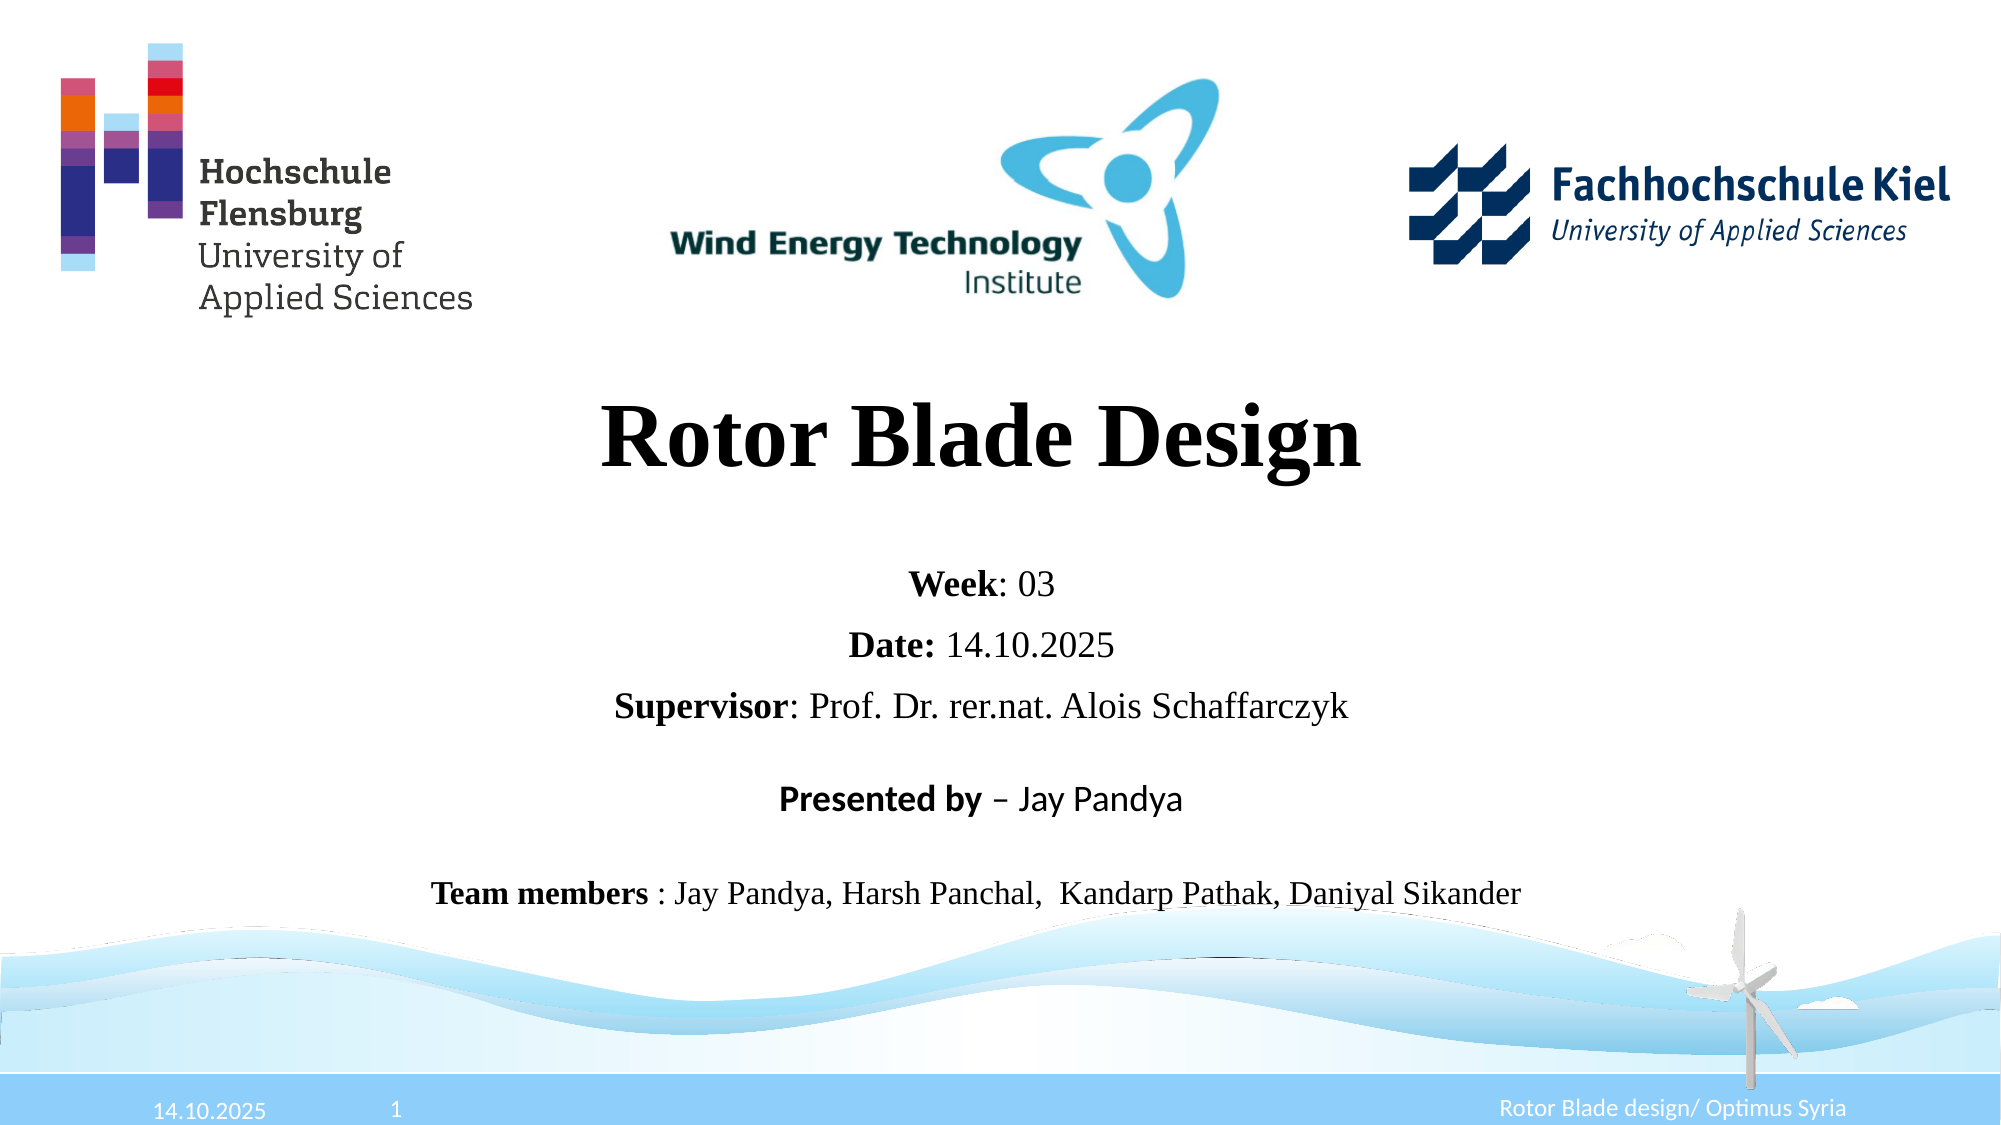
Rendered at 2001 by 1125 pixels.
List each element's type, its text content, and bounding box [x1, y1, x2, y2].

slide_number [137, 1095, 319, 1125]
title Rotor Blade Design [231, 361, 1732, 512]
subtitle Week: 03 Date: 14.10.2025 Supervisor: Prof. Dr. rer.nat. Alois Schaffarczyk [231, 556, 1732, 758]
picture [60, 43, 474, 318]
footer Rotor Blade design/ Optimus Syria [1390, 1076, 1863, 1125]
slide_number 1 [319, 1077, 473, 1125]
picture [1587, 890, 1876, 1107]
picture [1385, 118, 1974, 289]
picture [627, 39, 1232, 320]
text_box Presented by – Jay Pandya [764, 766, 1199, 826]
list Team members : Jay Pandya, Harsh Panchal, Kandarp Pathak, Daniyal Sikander [396, 856, 1566, 920]
